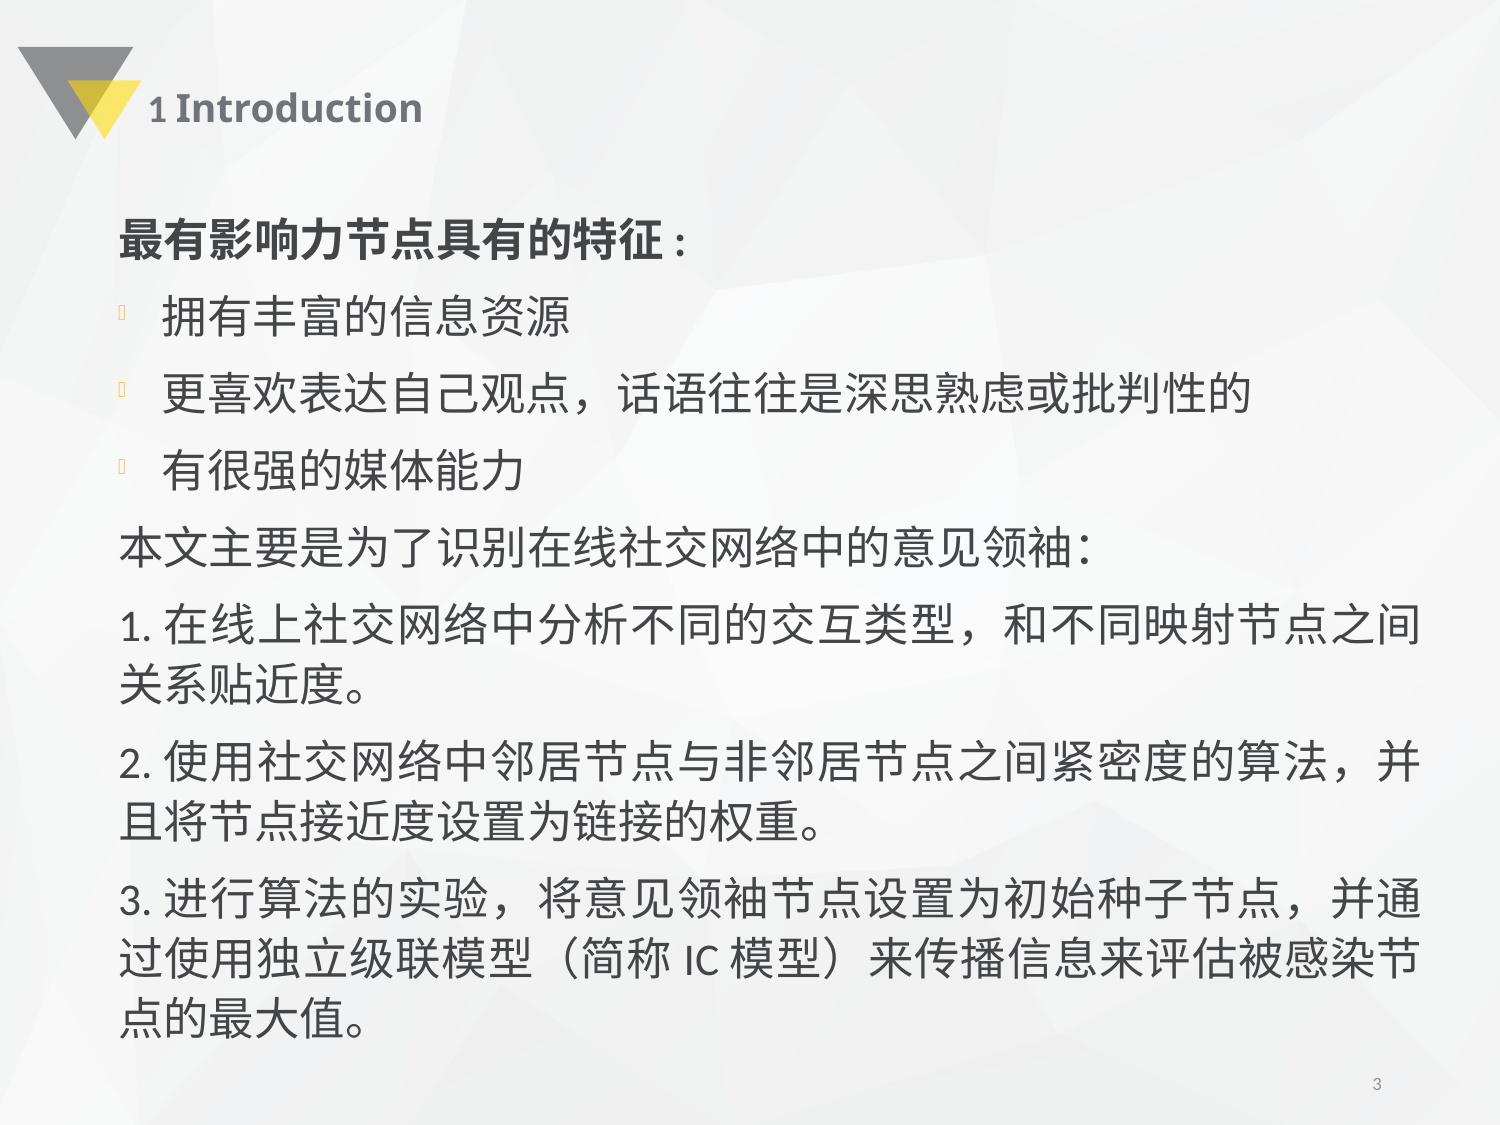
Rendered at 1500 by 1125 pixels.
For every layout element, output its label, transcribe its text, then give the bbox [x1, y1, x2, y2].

title 1 Introduction [132, 38, 1410, 186]
list 最有影响力节点具有的特征: 拥有丰富的信息资源 更喜欢表达自己观点，话语往往是深思熟虑或批判性的 有很强的媒体能力 本文主要是为了识别在线社交网络中的意见领袖： 1.在线上社交网络中分析不同的交互类型，和不同映射节点之间关系贴近度。 2.使用社交网络中邻居节点与非邻居节点之间紧密度的算法，并且将节点接近度设置为链接的权重。 3.进行算法的实验，将意见领袖节点设置为初始种子节点，并通过使用独立级联模型（简称IC模型）来传播信息来评估被感染节点的最大值。 [103, 197, 1439, 1054]
slide_number 3 [1059, 1053, 1397, 1113]
